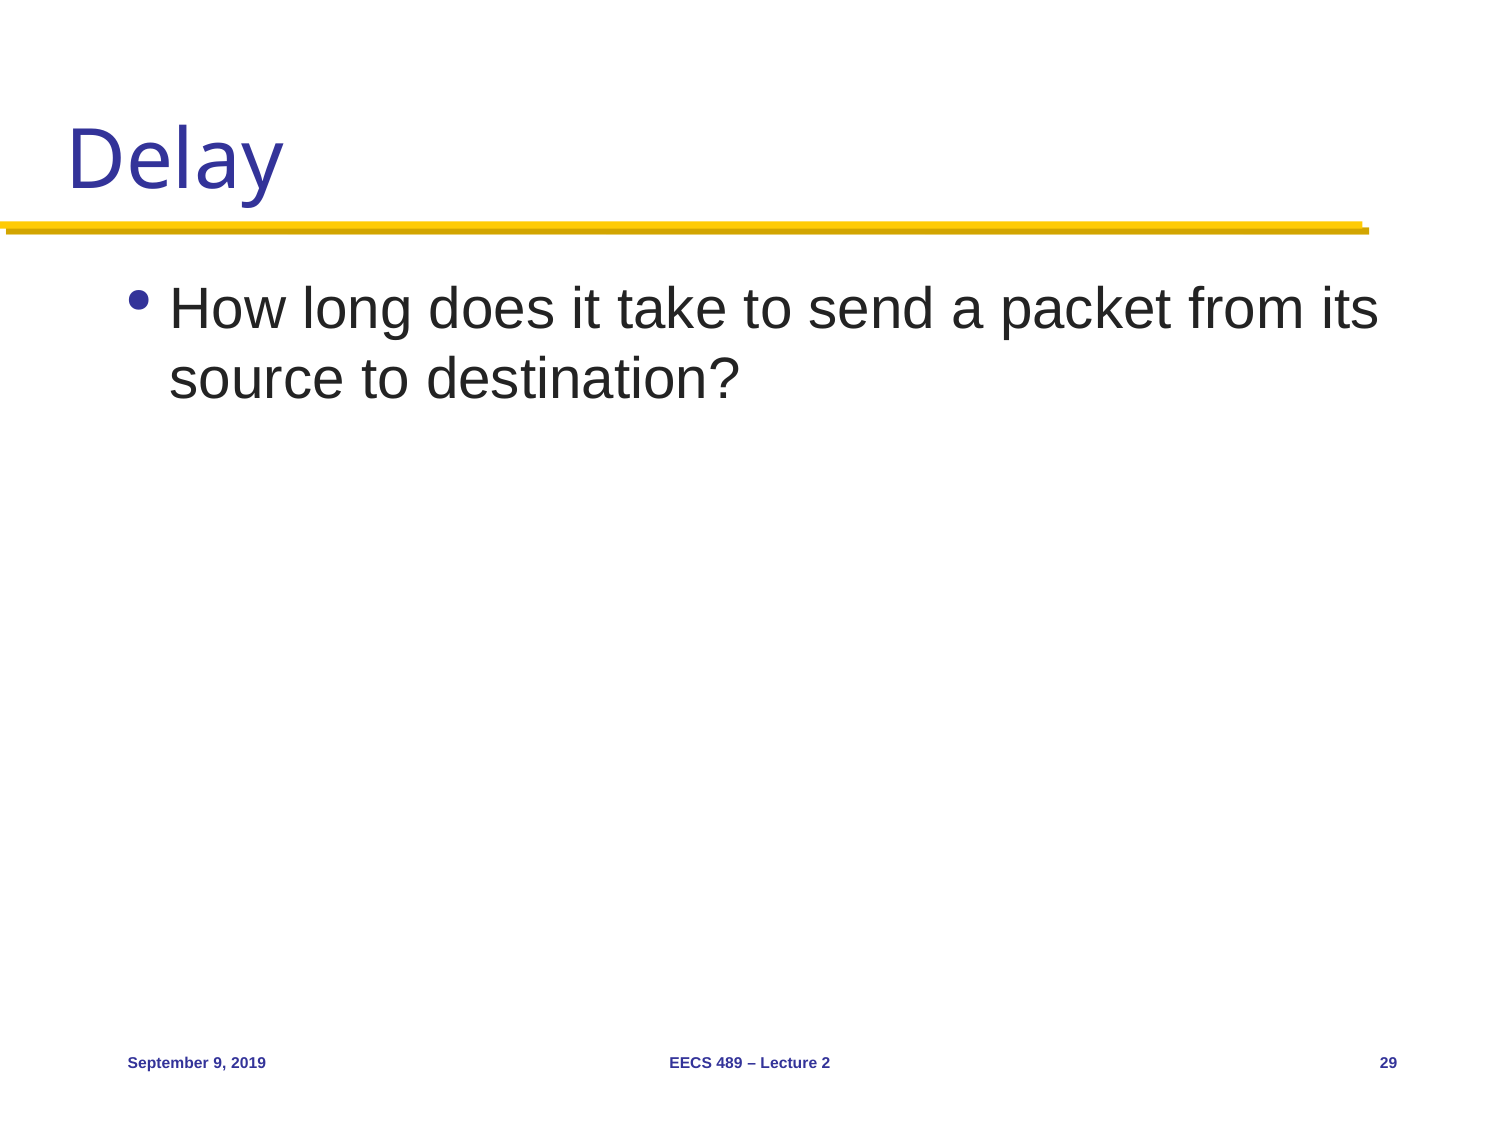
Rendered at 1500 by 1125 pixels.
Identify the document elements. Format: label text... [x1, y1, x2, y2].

list How long does it take to send a packet from its source to destination? [112, 262, 1413, 988]
slide_number 29 [1312, 1024, 1413, 1101]
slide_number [112, 1024, 426, 1101]
footer EECS 489 – Lecture 2 [512, 1024, 988, 1101]
title Delay [49, 24, 1451, 213]
